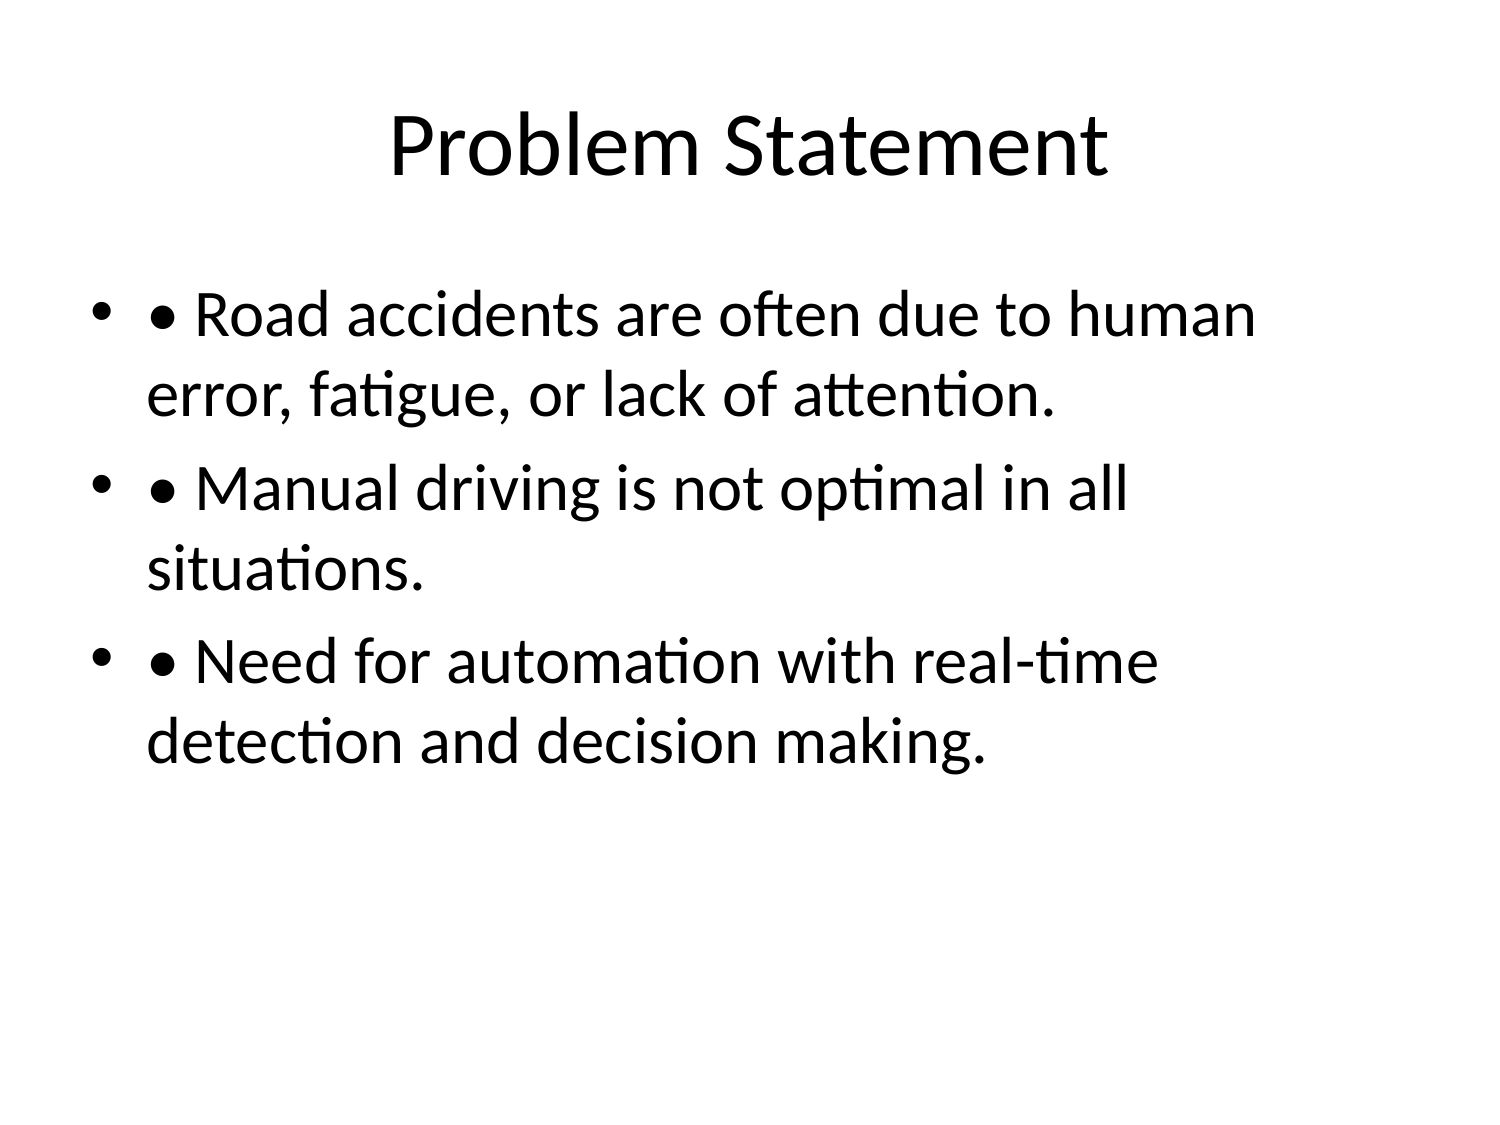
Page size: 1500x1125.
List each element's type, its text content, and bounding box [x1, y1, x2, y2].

list • Road accidents are often due to human error, fatigue, or lack of attention. • Manual driving is not optimal in all situations. • Need for automation with real-time detection and decision making. [75, 262, 1425, 1005]
title Problem Statement [75, 45, 1425, 233]
